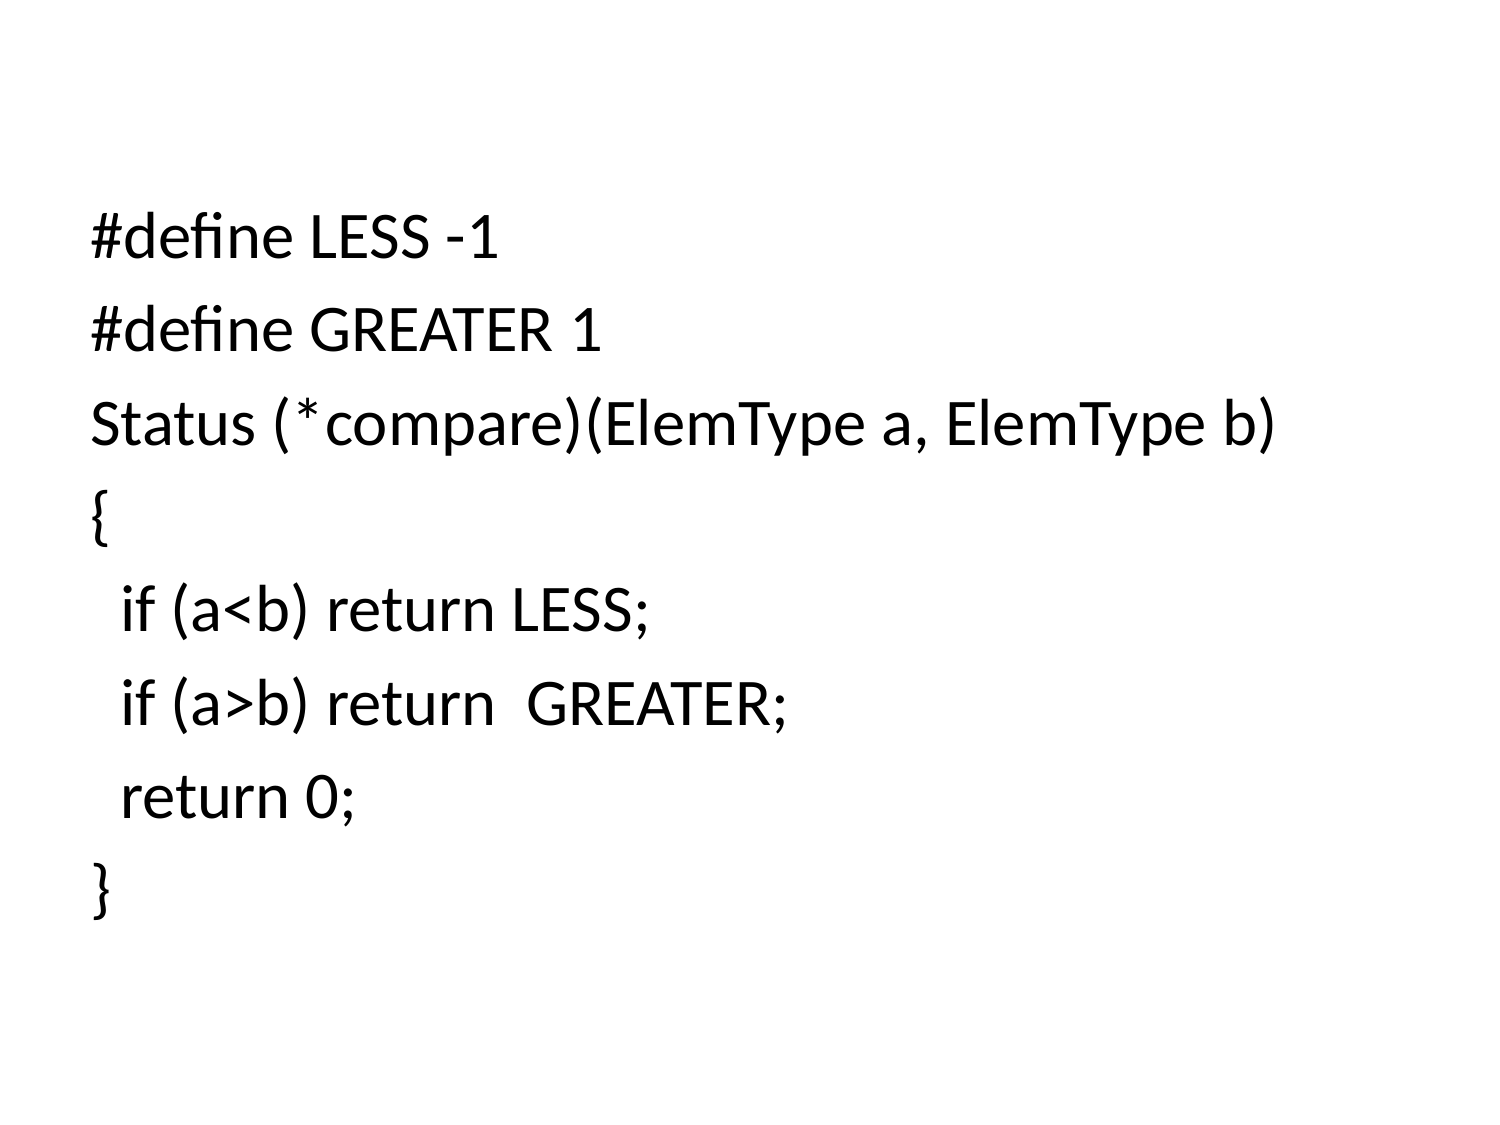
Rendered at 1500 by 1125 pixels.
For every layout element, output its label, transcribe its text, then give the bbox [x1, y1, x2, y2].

list #define LESS -1 #define GREATER 1 Status (*compare)(ElemType a, ElemType b) { if (a<b) return LESS; if (a>b) return GREATER; return 0; } [75, 184, 1425, 1094]
